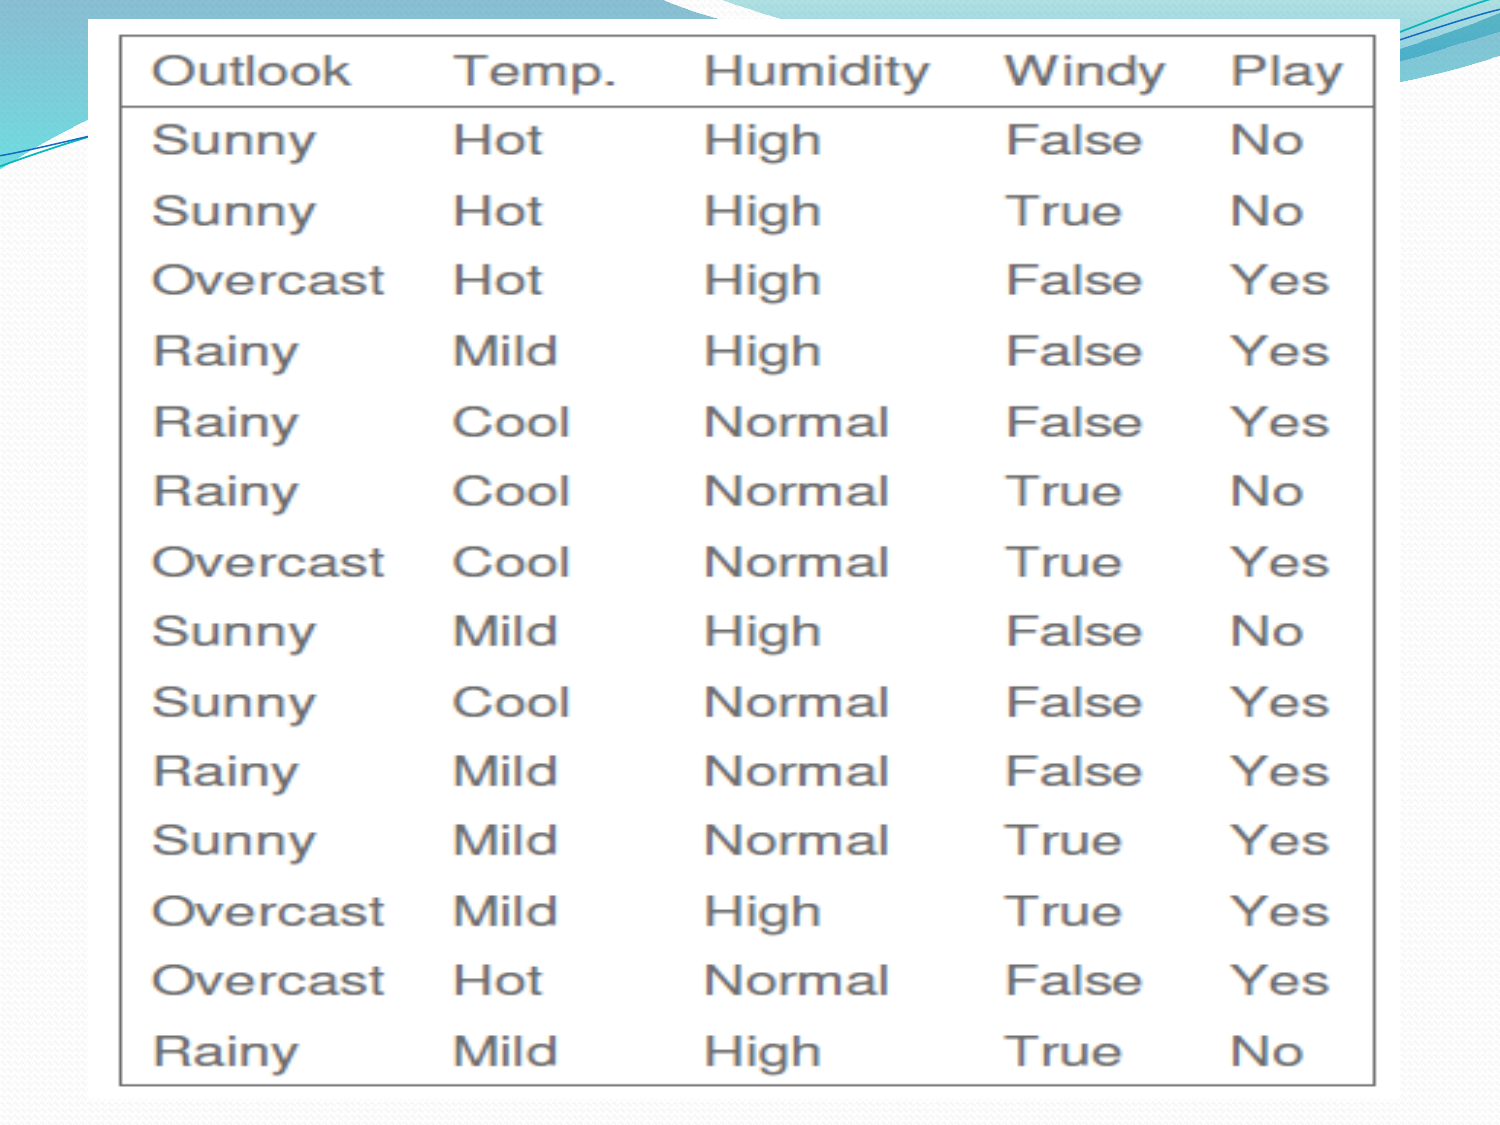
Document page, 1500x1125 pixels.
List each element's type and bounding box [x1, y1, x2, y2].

picture [88, 18, 1400, 1100]
